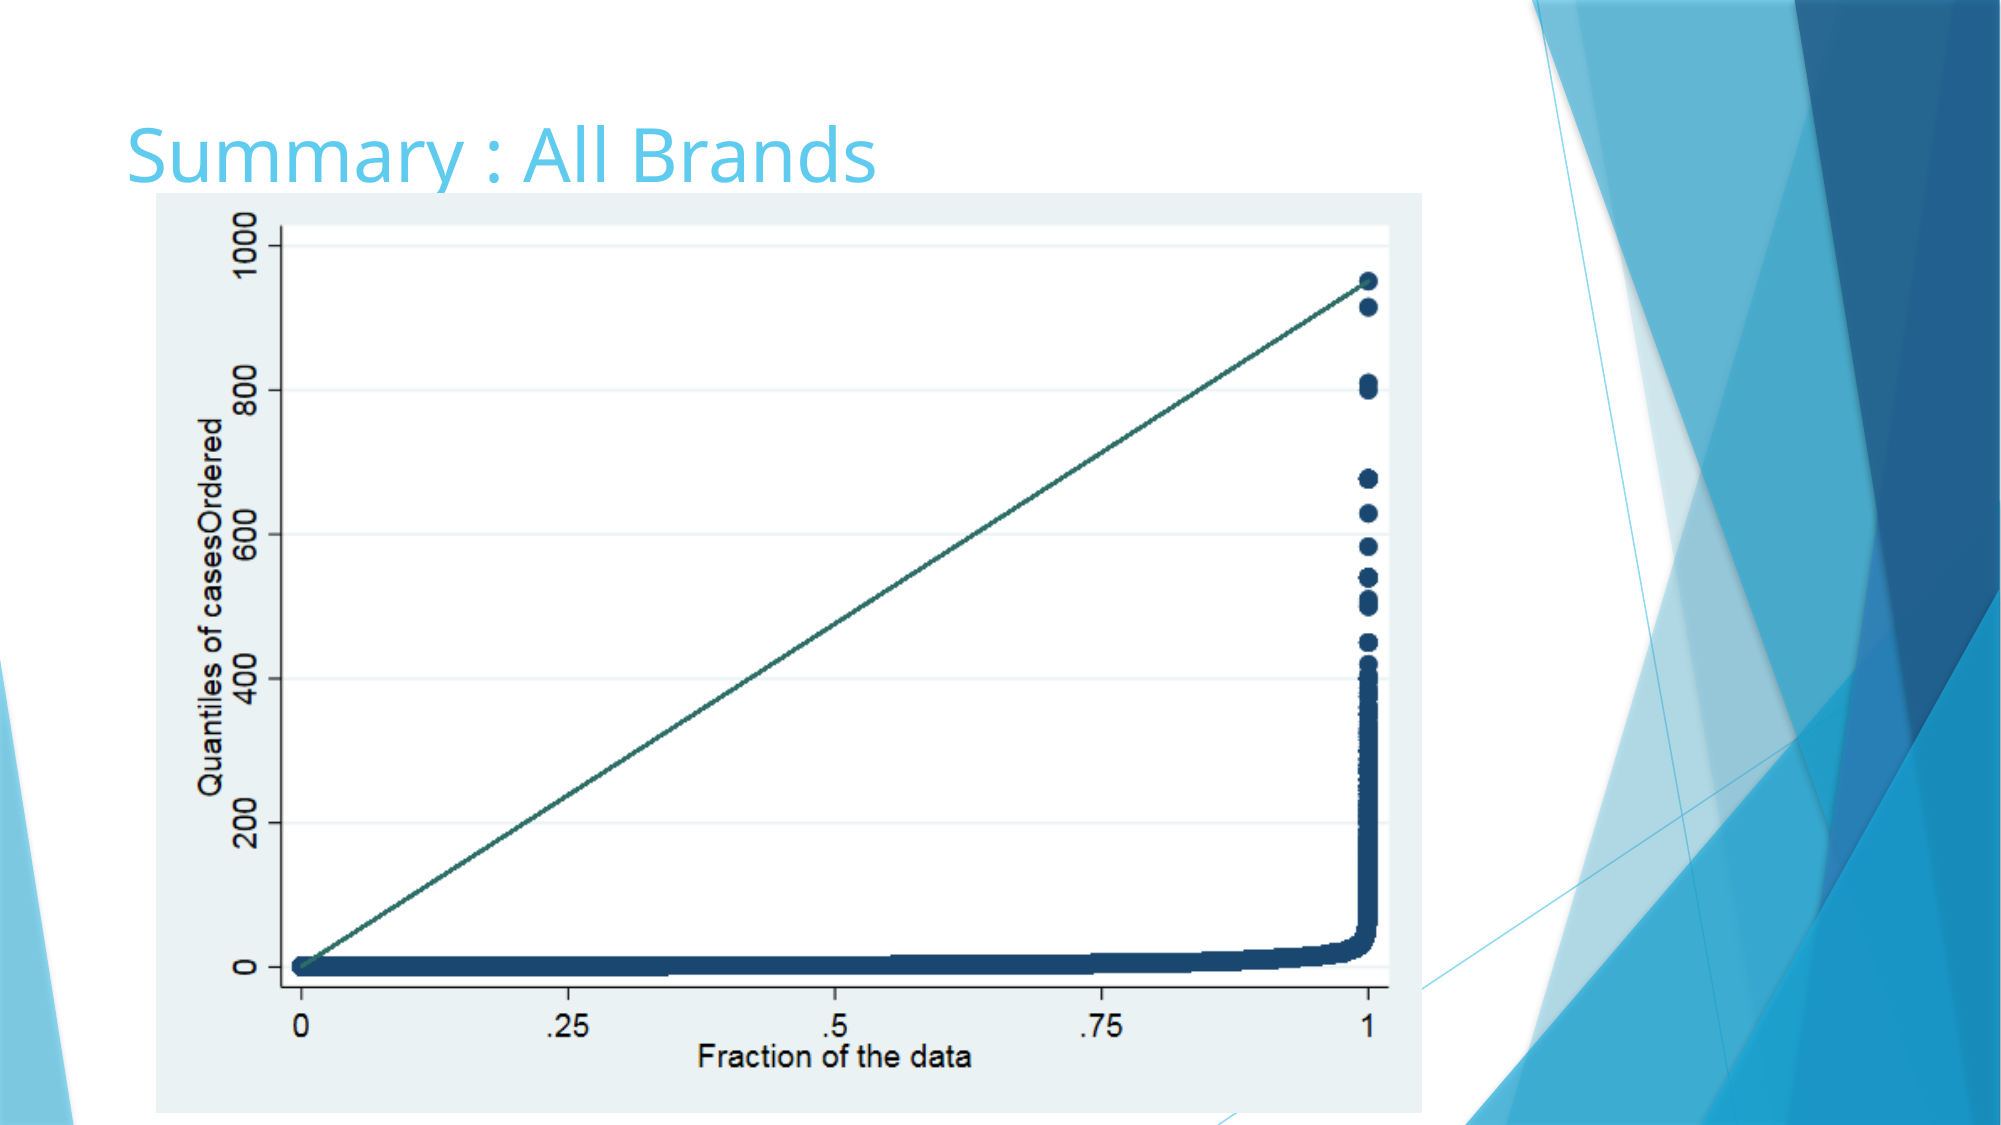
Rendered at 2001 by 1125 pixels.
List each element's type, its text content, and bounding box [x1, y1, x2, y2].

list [155, 192, 1422, 1113]
title Summary : All Brands [111, 99, 1522, 317]
